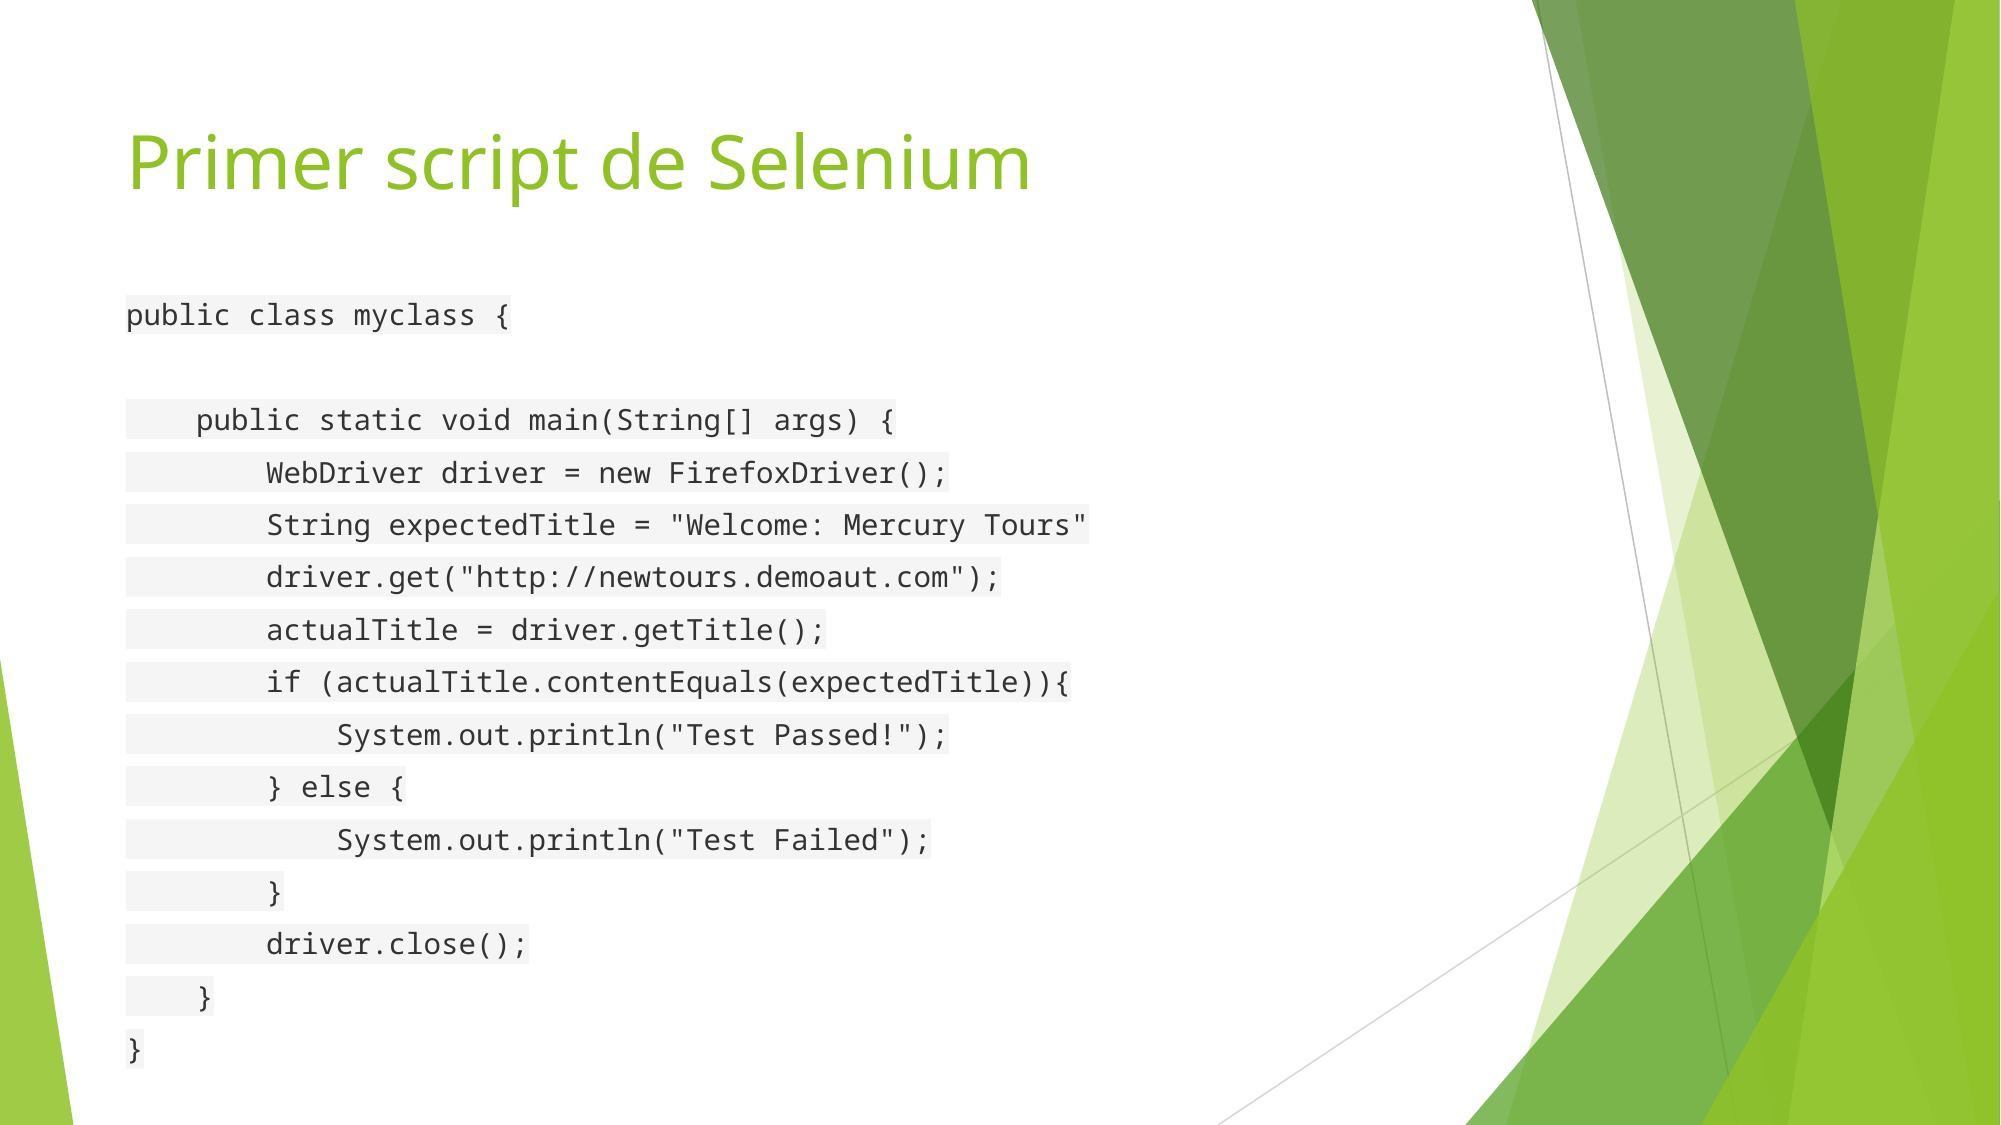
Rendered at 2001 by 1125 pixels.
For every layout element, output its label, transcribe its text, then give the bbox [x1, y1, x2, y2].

list public class myclass { public static void main(String[] args) { WebDriver driver = new FirefoxDriver(); String expectedTitle = "Welcome: Mercury Tours" driver.get("http://newtours.demoaut.com"); actualTitle = driver.getTitle(); if (actualTitle.contentEquals(expectedTitle)){ System.out.println("Test Passed!"); } else { System.out.println("Test Failed"); } driver.close(); } } [111, 264, 1561, 998]
title Primer script de Selenium [111, 99, 1489, 237]
